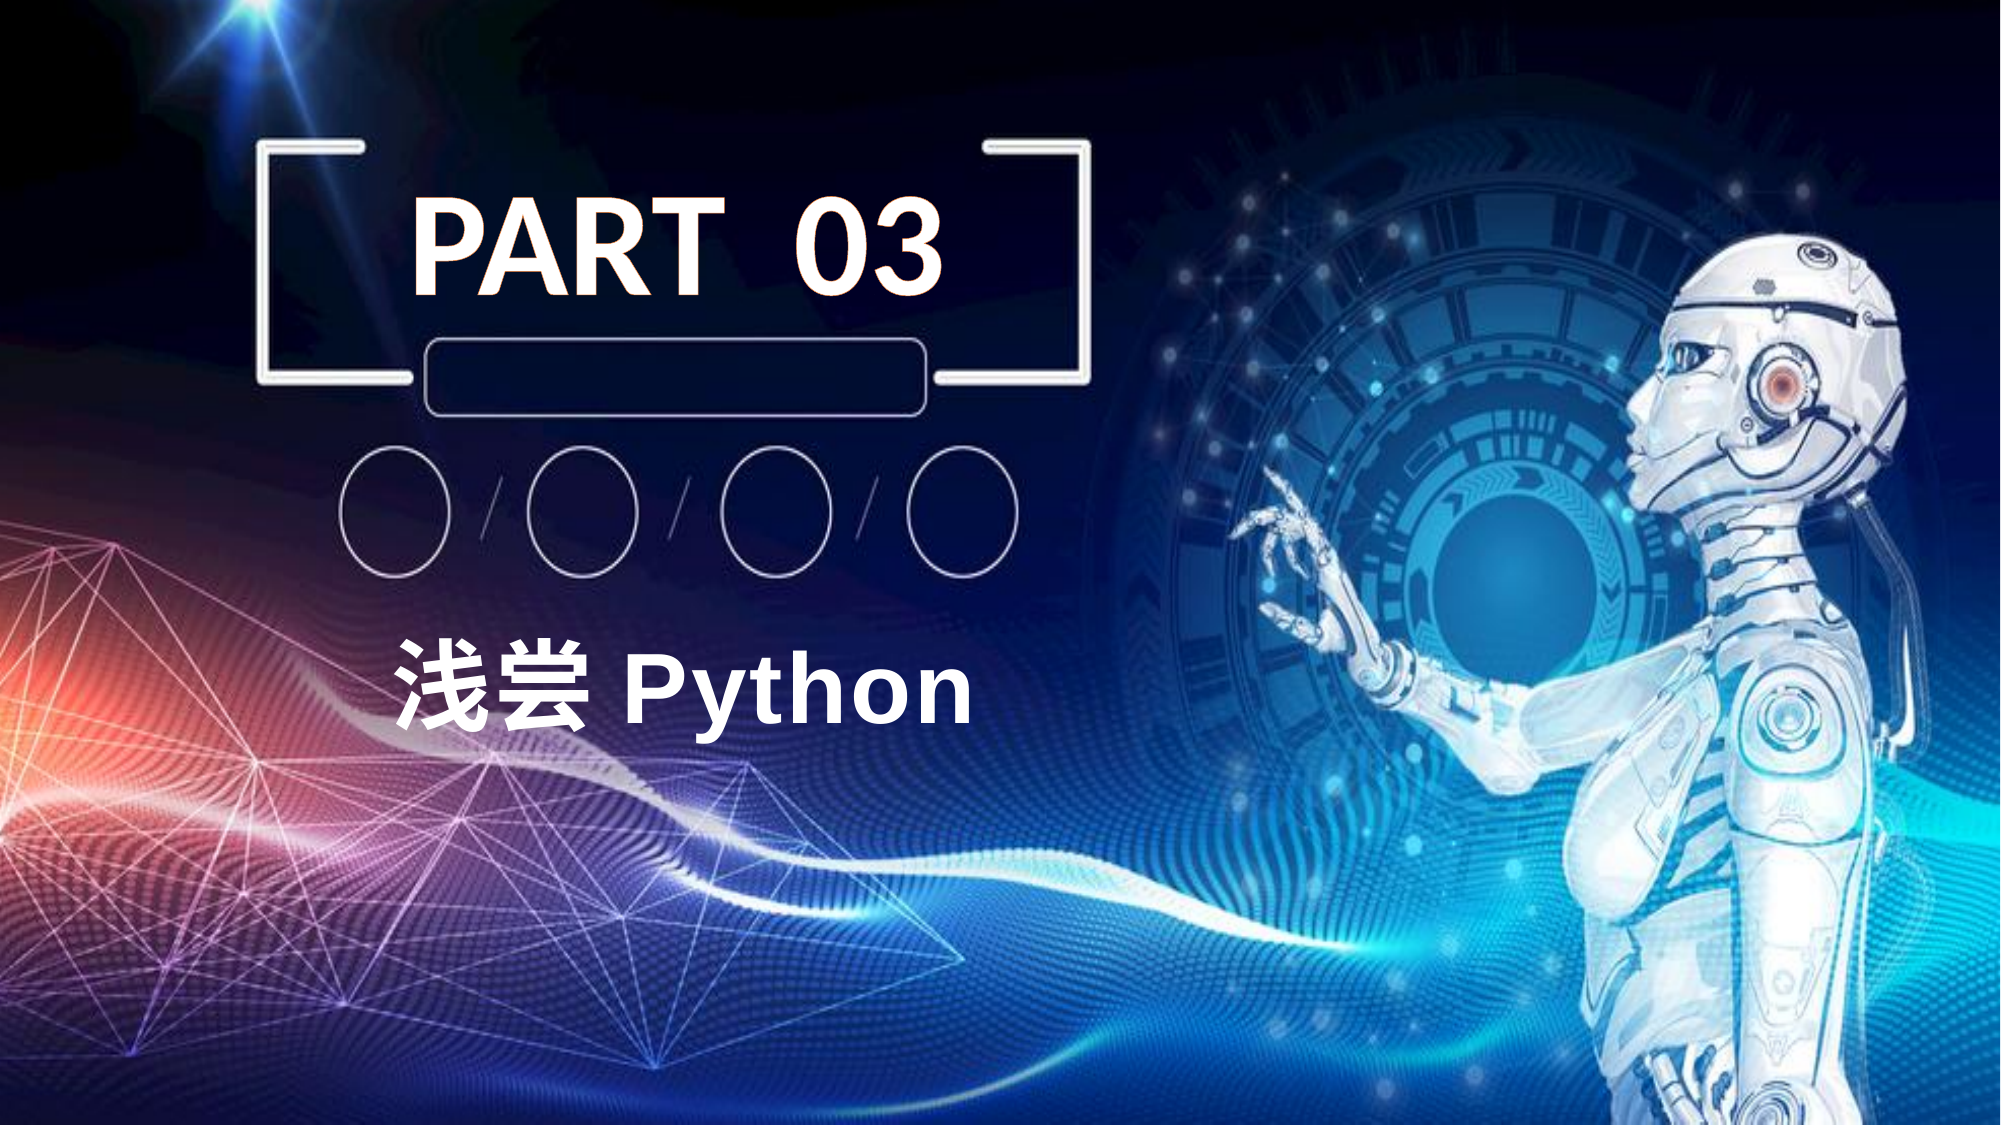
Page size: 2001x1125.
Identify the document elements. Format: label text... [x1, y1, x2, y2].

picture [1973, 768, 1984, 773]
picture [1986, 1010, 1997, 1014]
picture [0, 0, 2001, 1125]
picture [1966, 1017, 1982, 1023]
text_box 浅尝Python [376, 616, 1732, 751]
text_box PART 03 [392, 137, 961, 333]
